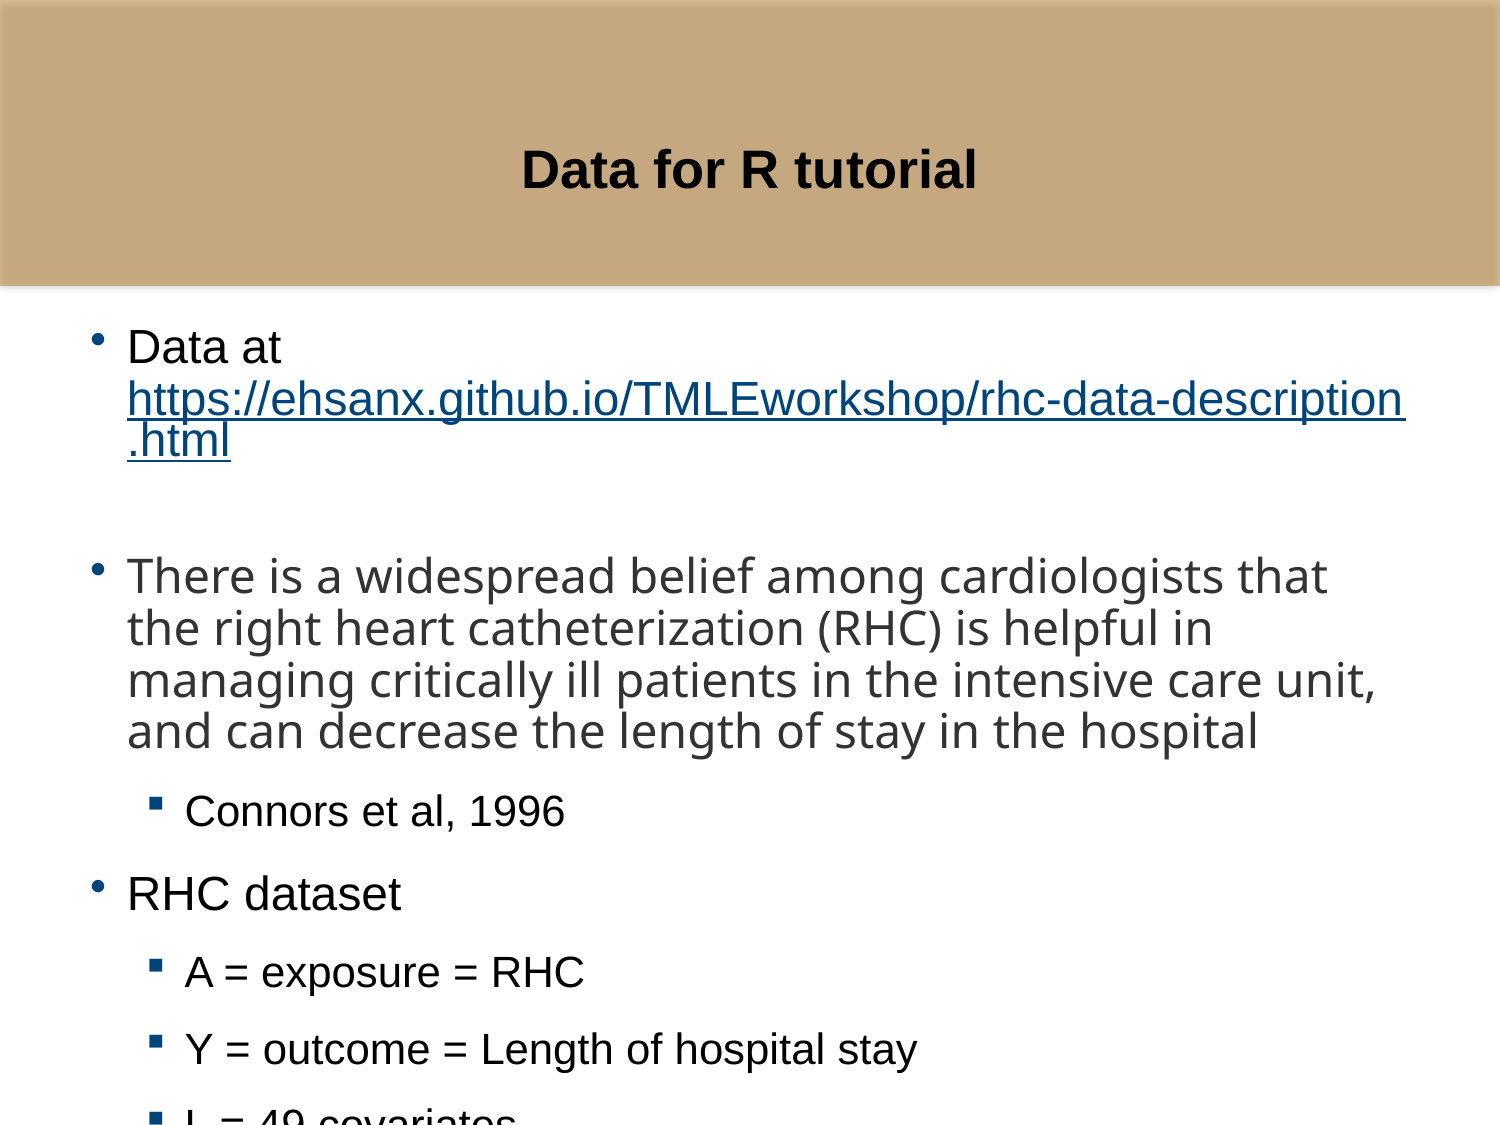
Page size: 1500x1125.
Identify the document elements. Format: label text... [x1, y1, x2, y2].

list Data at https://ehsanx.github.io/TMLEworkshop/rhc-data-description.html There is a widespread belief among cardiologists that the right heart catheterization (RHC) is helpful in managing critically ill patients in the intensive care unit, and can decrease the length of stay in the hospital Connors et al, 1996 RHC dataset A = exposure = RHC Y = outcome = Length of hospital stay L = 49 covariates [75, 314, 1425, 1088]
title Data for R tutorial [75, 107, 1425, 227]
